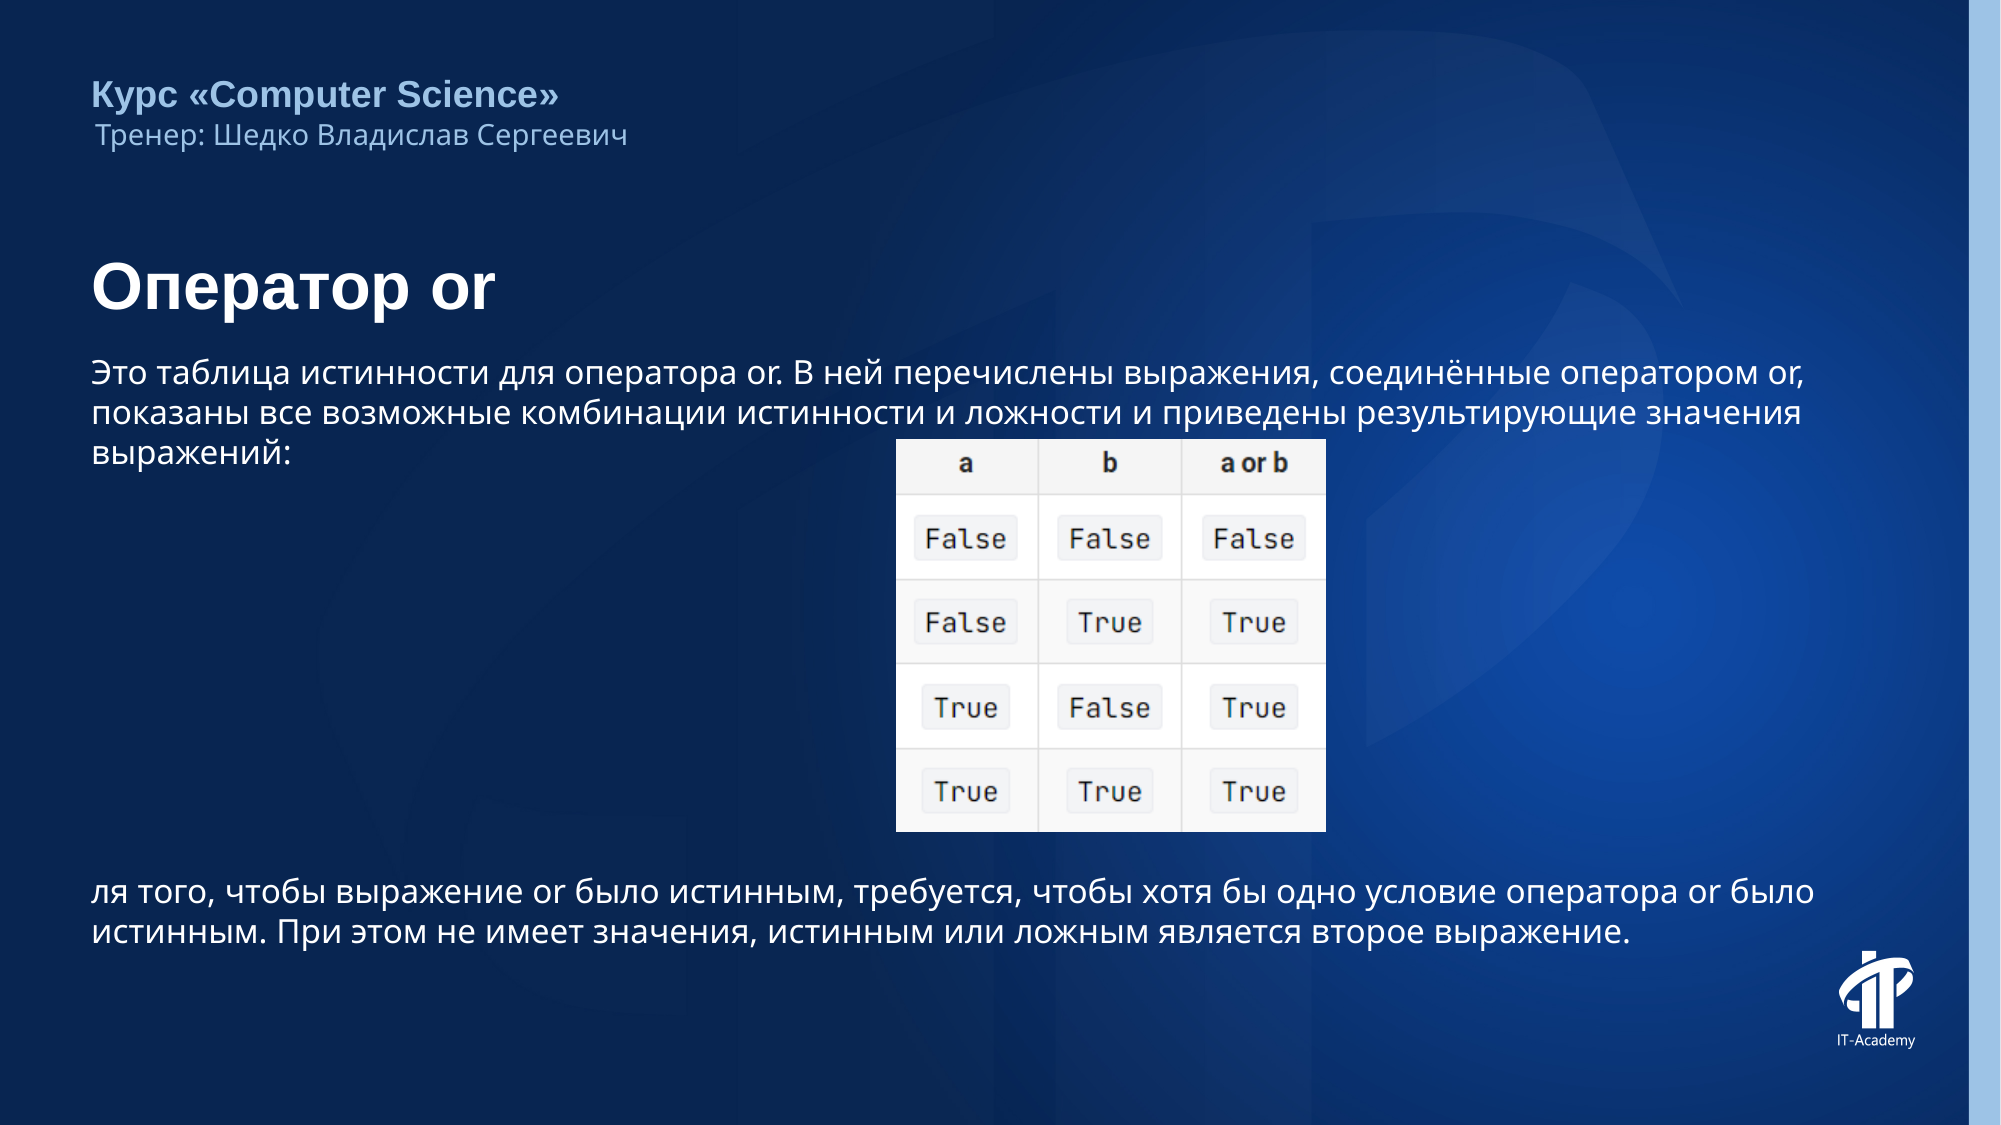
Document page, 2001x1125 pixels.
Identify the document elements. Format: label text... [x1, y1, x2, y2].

picture [0, 0, 1968, 1125]
title Оператор or [76, 235, 1068, 341]
text_box Курс «Computer Science» [76, 62, 641, 123]
text_box Это таблица истинности для оператора or. В ней перечислены выражения, соединённые оператором or, показаны все возможные комбинации истинности и ложности и приведены результирующие значения выражений: ля того, чтобы выражение or было истинным, требуется, чтобы хотя бы одно условие оператора or было истинным. При этом не имеет значения, истинным или ложным является второе выражение. [76, 344, 1894, 958]
text_box [1968, 0, 2000, 1125]
text_box Тренер: Шедко Владислав Сергеевич [80, 109, 680, 194]
